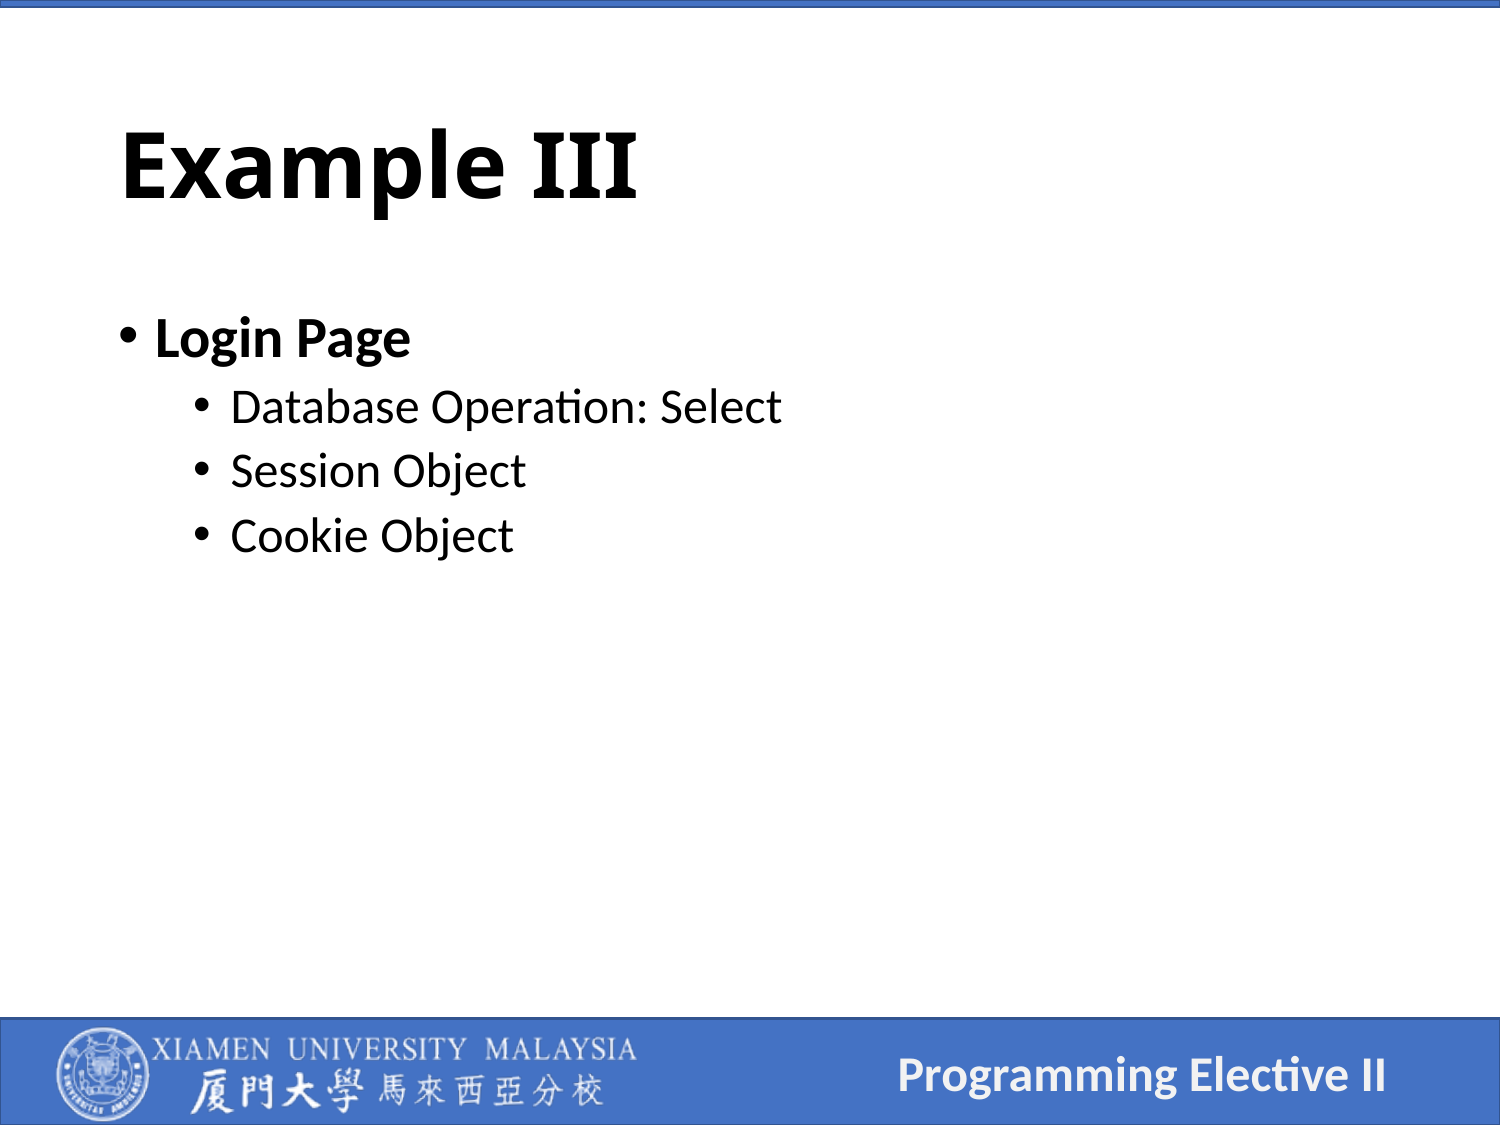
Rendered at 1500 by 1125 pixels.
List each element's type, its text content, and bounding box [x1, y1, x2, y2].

list Login Page Database Operation: Select Session Object Cookie Object [103, 299, 1397, 1014]
title Example III [103, 59, 1397, 278]
picture [39, 1007, 660, 1125]
